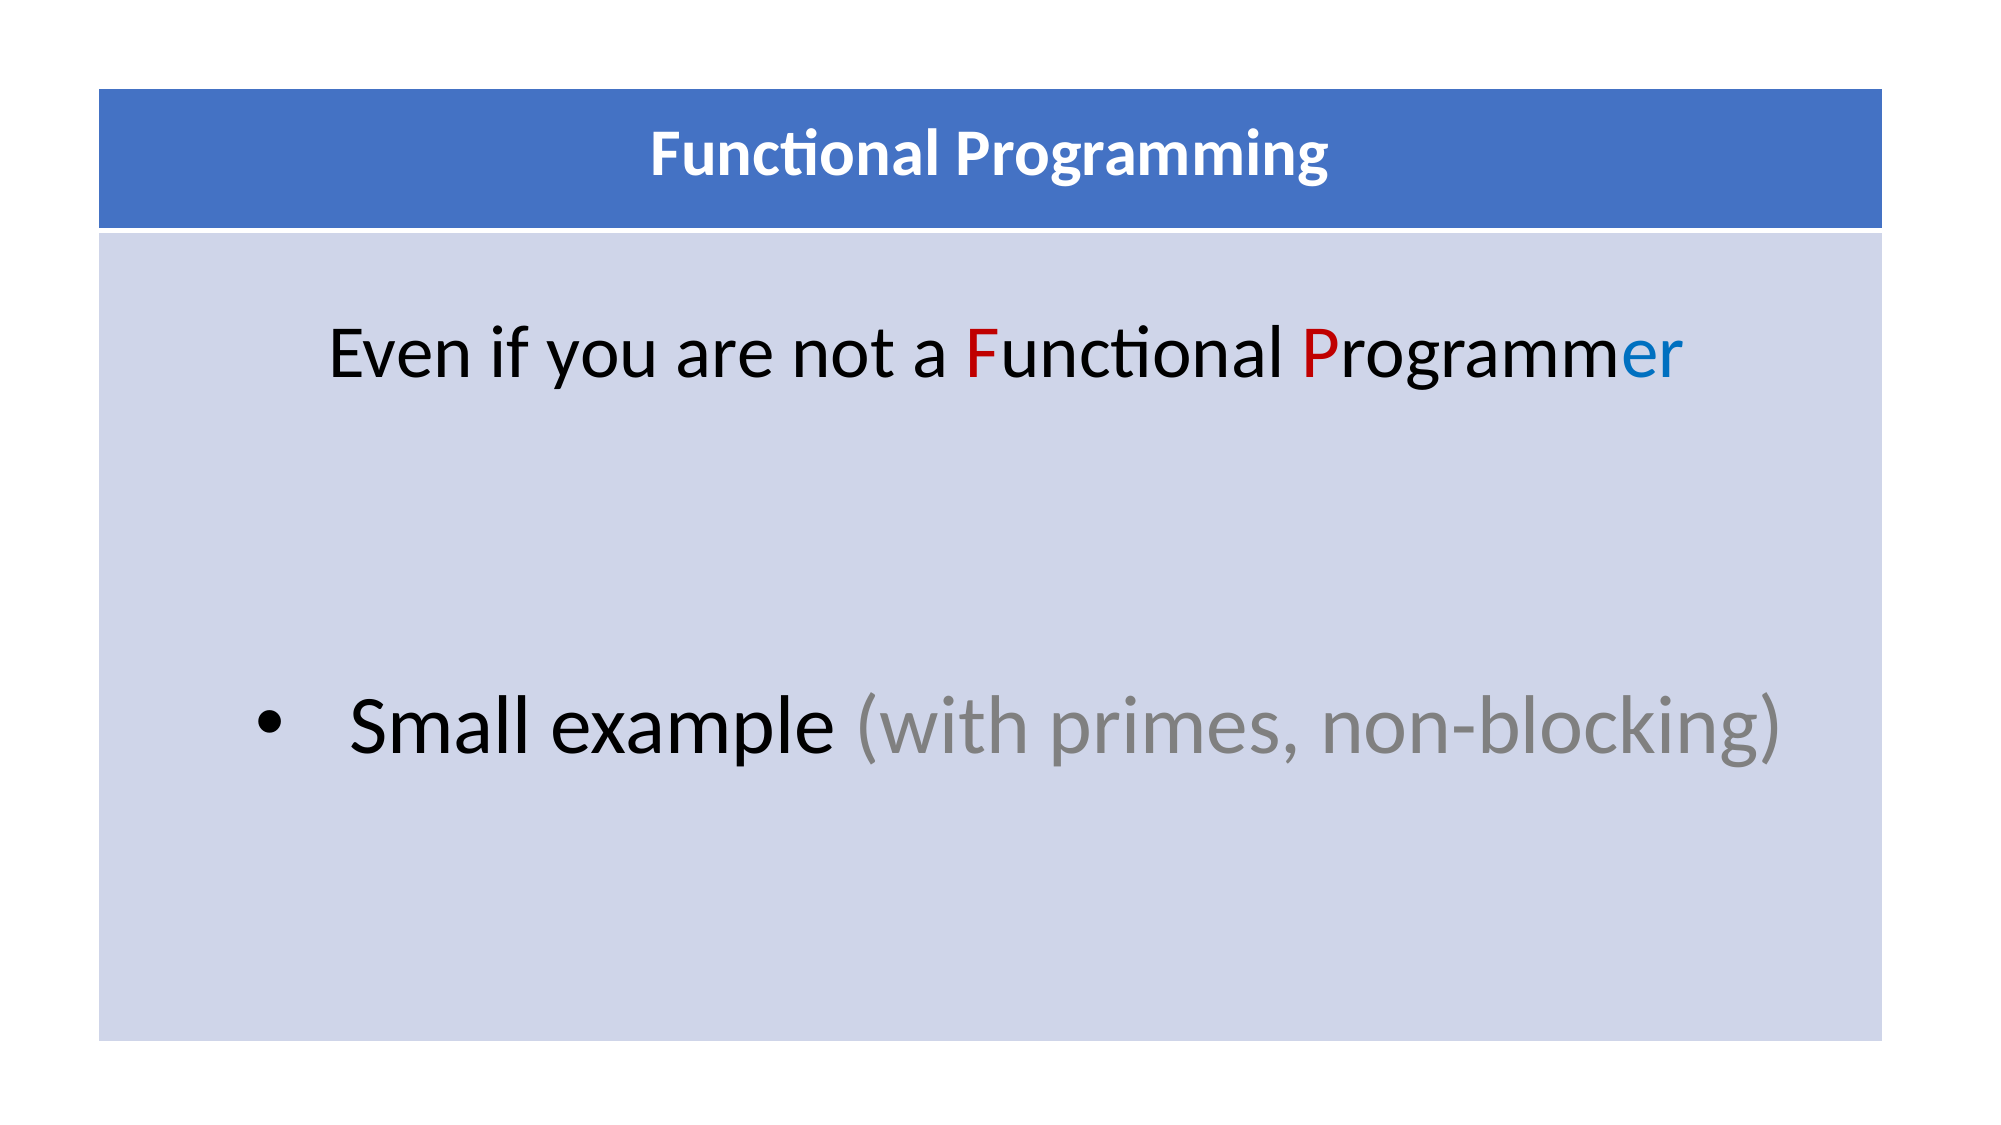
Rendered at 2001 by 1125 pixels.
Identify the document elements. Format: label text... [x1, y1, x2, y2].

table_header Functional Programming [99, 89, 1882, 228]
text_box Even if you are not a Functional Programmer [313, 294, 1700, 400]
text_box Small example (with primes, non-blocking) [240, 663, 1800, 778]
table_cell [99, 233, 1882, 1041]
